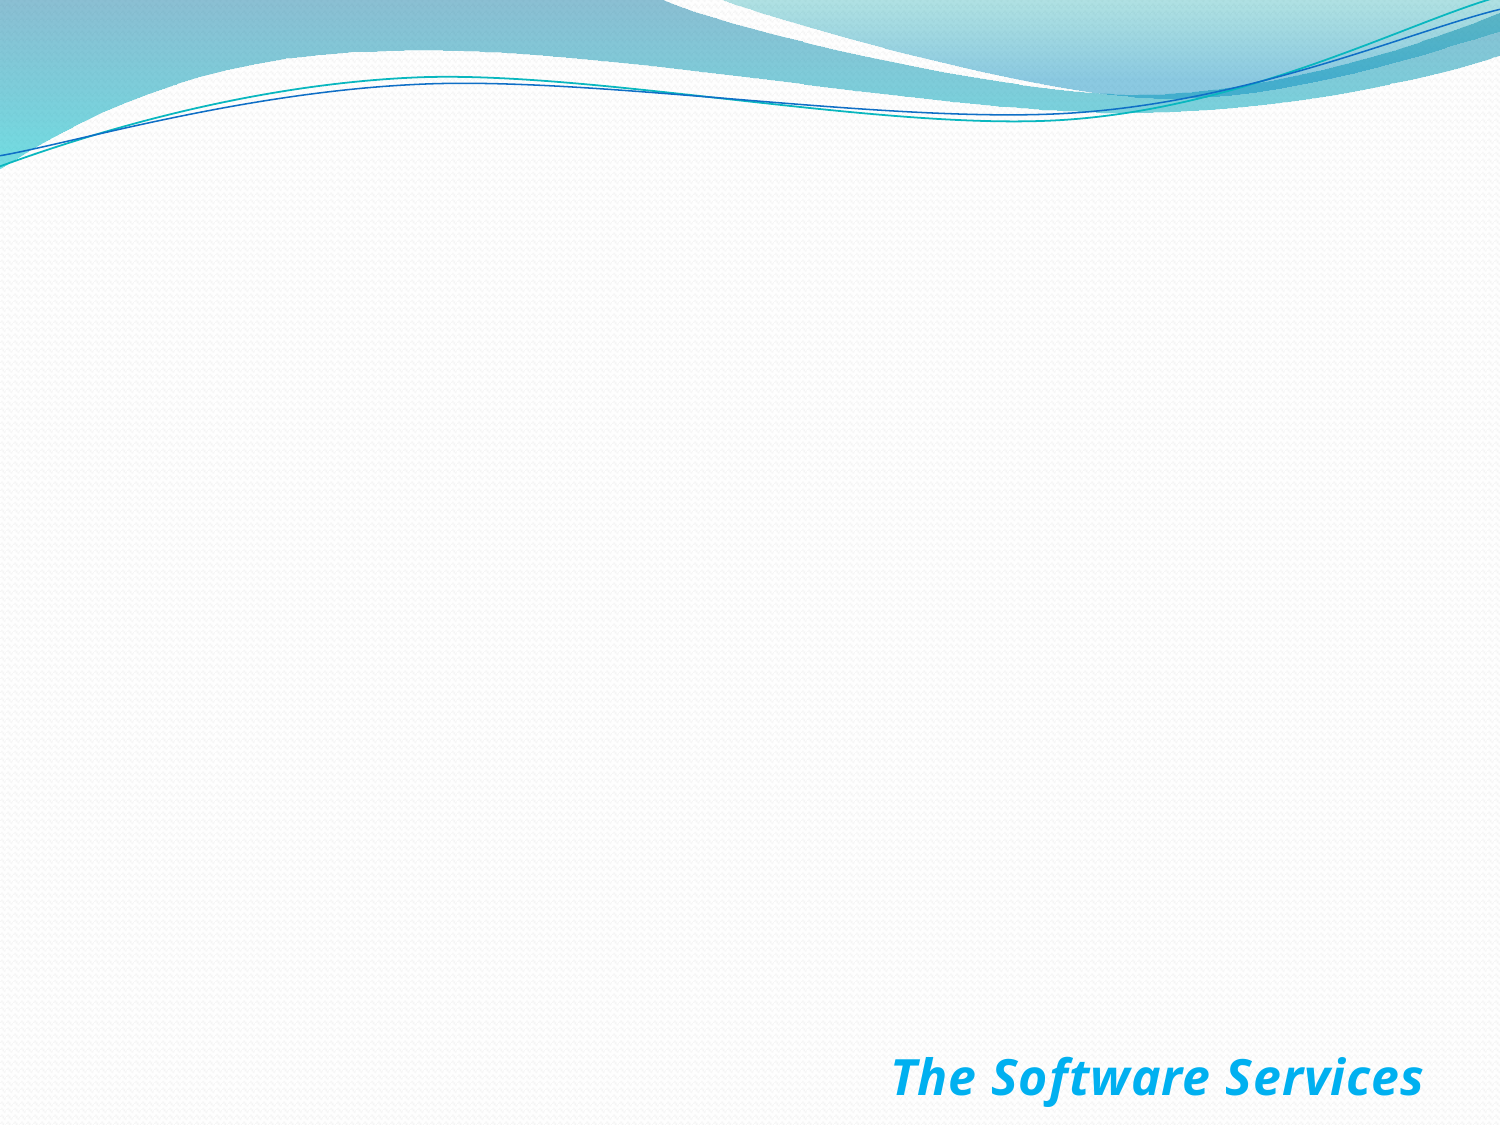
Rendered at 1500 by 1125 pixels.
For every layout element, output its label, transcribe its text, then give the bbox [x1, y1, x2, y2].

text_box The Software Services [874, 1037, 1500, 1113]
